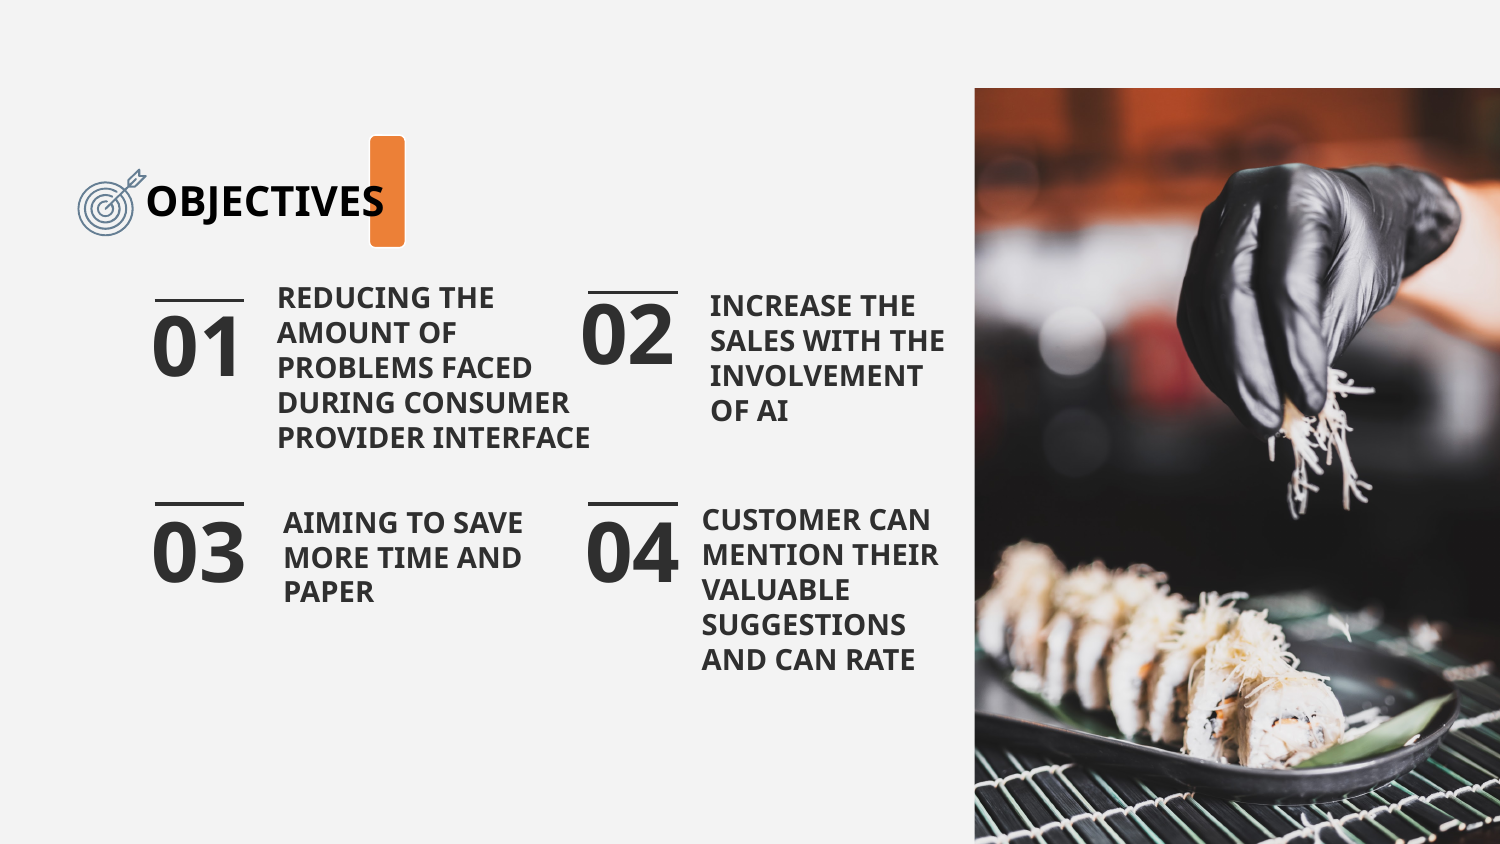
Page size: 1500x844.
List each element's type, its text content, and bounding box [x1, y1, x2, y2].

text_box [369, 228, 406, 248]
title REDUCING THE AMOUNT OF PROBLEMS FACED DURING CONSUMER PROVIDER INTERFACE [261, 374, 615, 470]
text_box [369, 135, 406, 159]
title INCREASE THE SALES WITH THE INVOLVEMENT OF AI [695, 347, 969, 443]
title CUSTOMER CAN MENTION THEIR VALUABLE SUGGESTIONS AND CAN RATE [686, 596, 969, 692]
title AIMING TO SAVE MORE TIME AND PAPER [268, 529, 546, 624]
picture [974, 88, 1500, 844]
title 02 [546, 283, 691, 379]
text_box OBJECTIVES [130, 159, 434, 228]
title 03 [118, 501, 262, 597]
text_box [77, 168, 147, 237]
title 04 [551, 501, 696, 597]
title 01 [118, 295, 262, 390]
